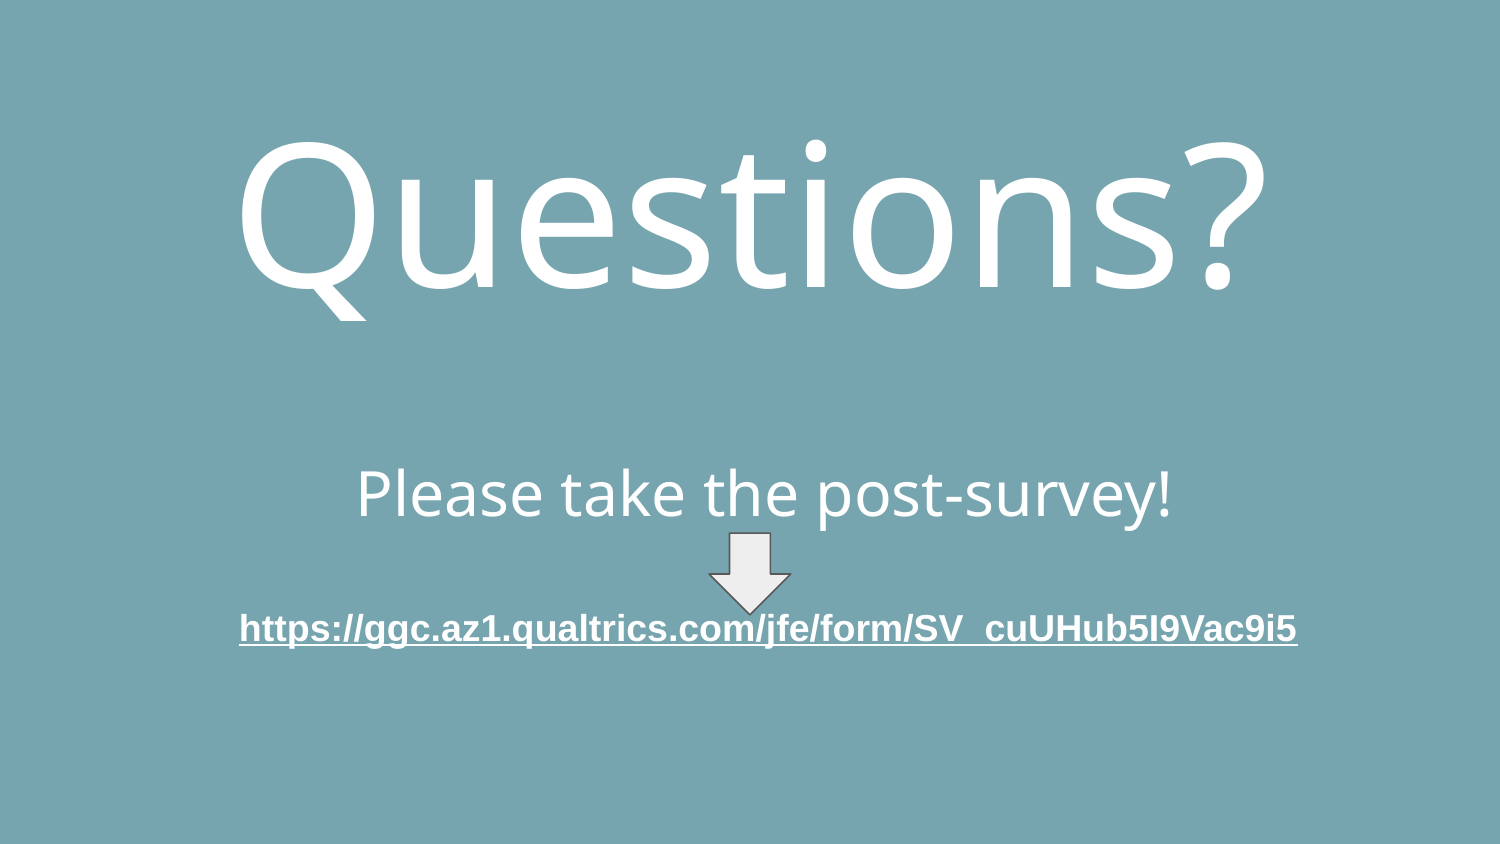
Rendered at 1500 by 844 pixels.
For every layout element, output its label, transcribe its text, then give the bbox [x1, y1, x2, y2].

title Questions? [51, 72, 1449, 167]
title Please take the post-survey! https://ggc.az1.qualtrics.com/jfe/form/SV_cuUHub5I9Vac9i5 [97, 439, 1449, 534]
text_box [709, 533, 791, 615]
